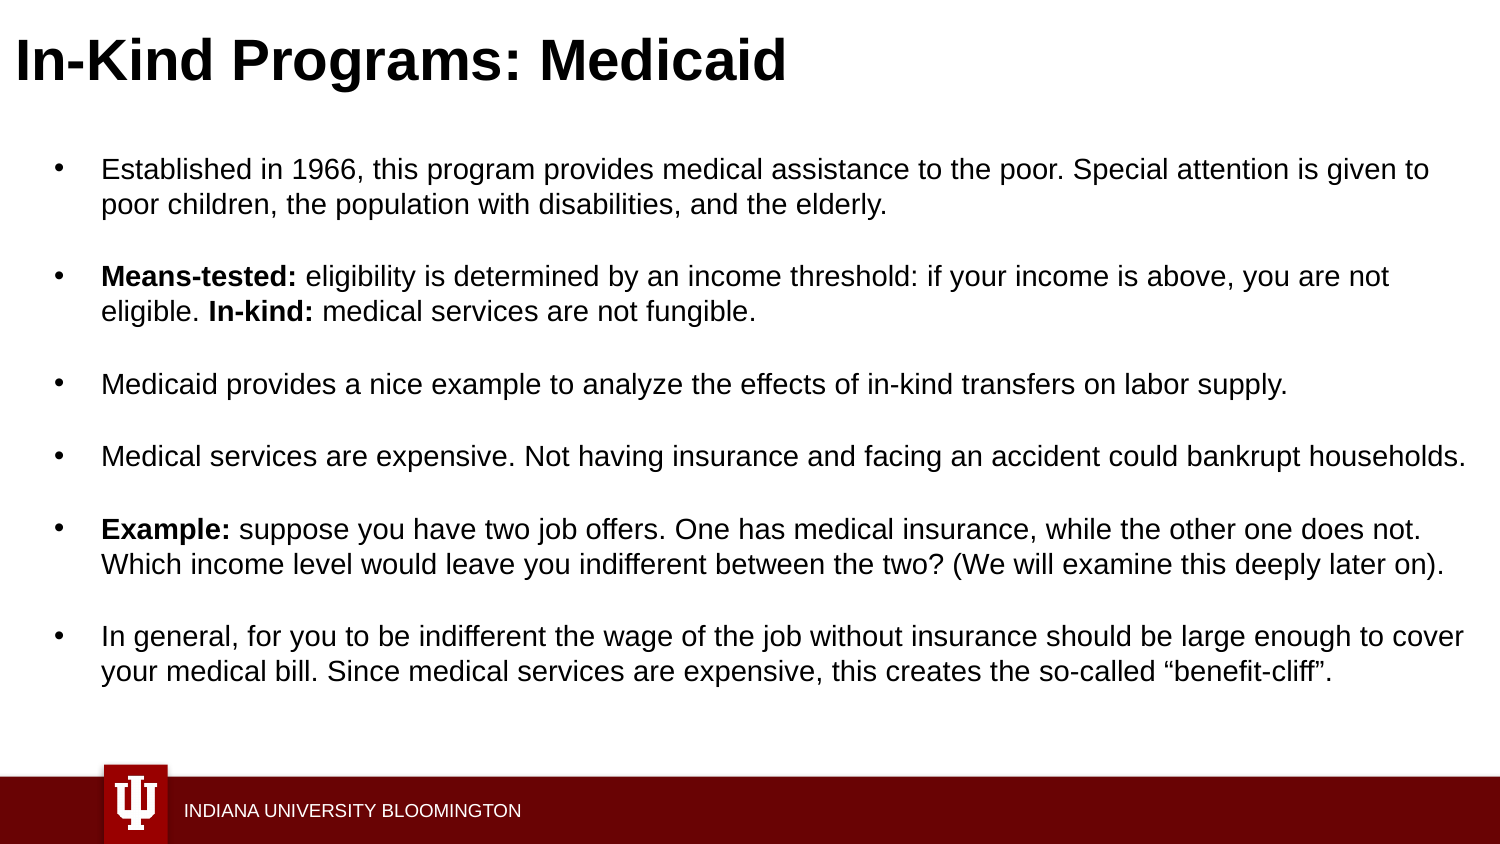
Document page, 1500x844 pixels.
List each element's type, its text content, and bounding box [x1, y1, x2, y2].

title In-Kind Programs: Medicaid [0, 0, 1500, 115]
text_box Established in 1966, this program provides medical assistance to the poor. Special attention is given to poor children, the population with disabilities, and the elderly. Means-tested: eligibility is determined by an income threshold: if your income is above, you are not eligible. In-kind: medical services are not fungible. Medicaid provides a nice example to analyze the effects of in-kind transfers on labor supply. Medical services are expensive. Not having insurance and facing an accident could bankrupt households. Example: suppose you have two job offers. One has medical insurance, while the other one does not. Which income level would leave you indifferent between the two? (We will examine this deeply later on). In general, for you to be indifferent the wage of the job without insurance should be large enough to cover your medical bill. Since medical services are expensive, this creates the so-called “benefit-cliff”. [39, 142, 1489, 695]
